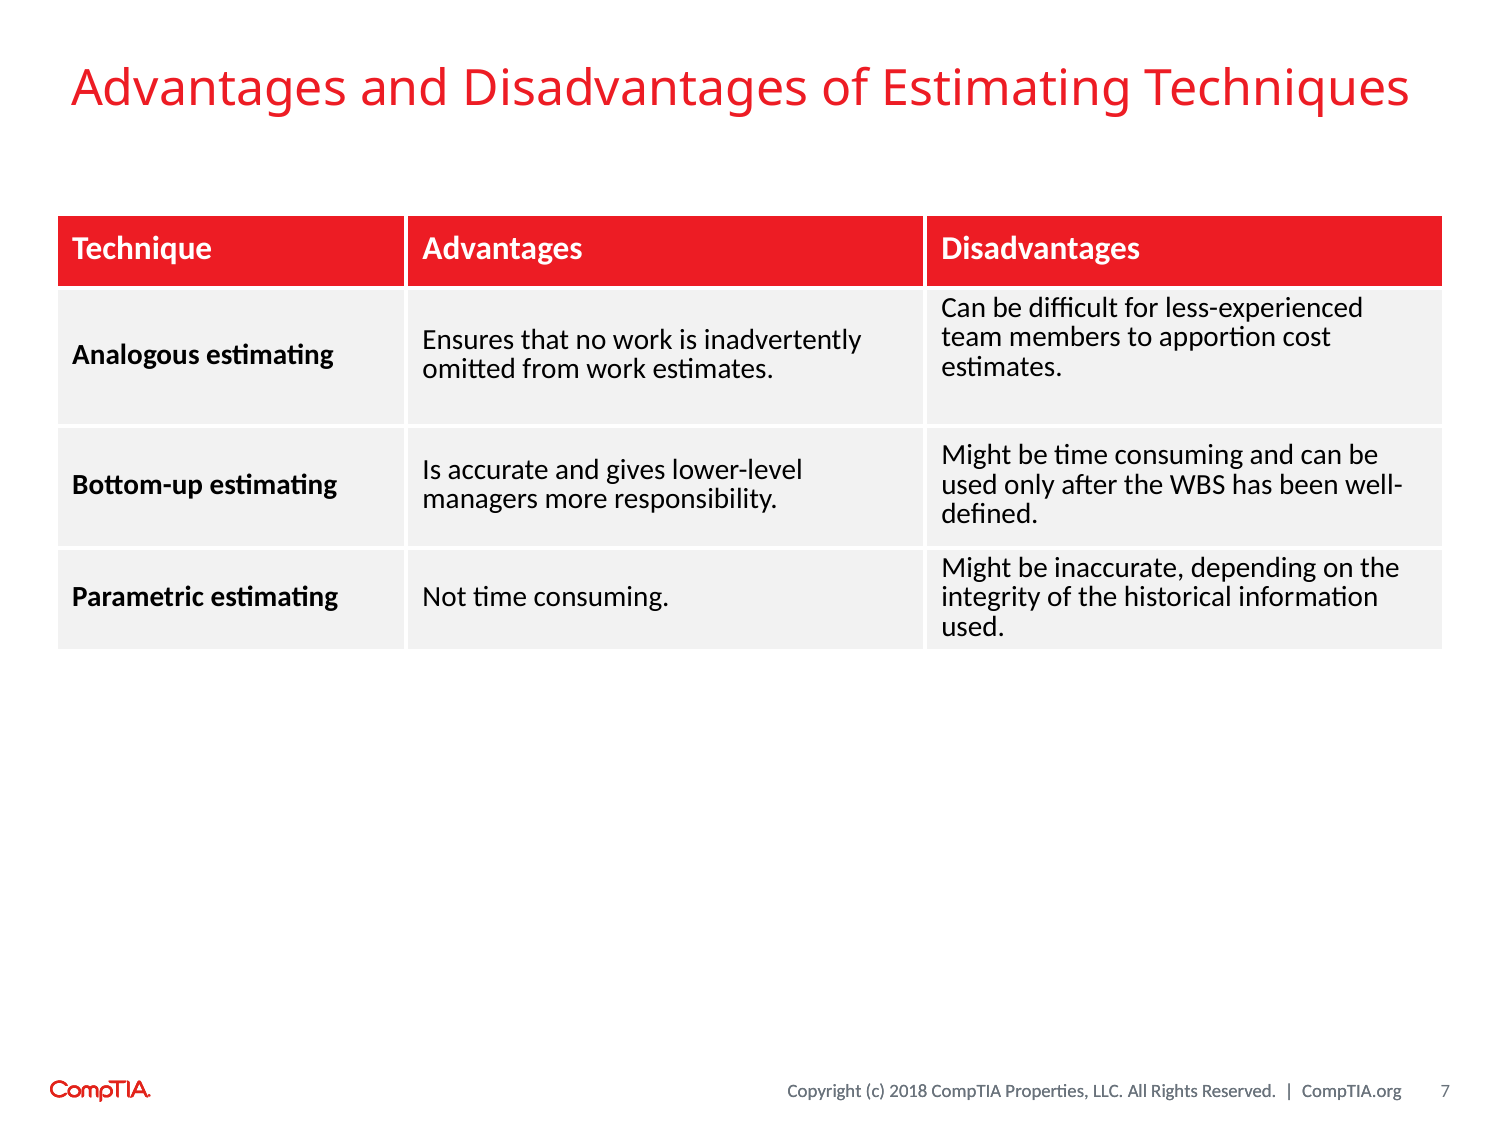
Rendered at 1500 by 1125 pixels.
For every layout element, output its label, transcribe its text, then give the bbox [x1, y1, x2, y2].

table_cell Is accurate and gives lower-level managers more responsibility. [408, 428, 923, 546]
table_cell Can be difficult for less-experienced team members to apportion cost estimates. [927, 290, 1442, 424]
table_cell Might be inaccurate, depending on the integrity of the historical information used. [927, 550, 1442, 649]
slide_number 7 [1407, 1067, 1450, 1113]
table_header Advantages [408, 216, 923, 286]
table_cell Analogous estimating [58, 290, 404, 424]
table_header Technique [58, 216, 404, 286]
table_cell Bottom-up estimating [58, 428, 404, 546]
table_header Disadvantages [927, 216, 1442, 286]
table_cell Not time consuming. [408, 550, 923, 649]
title Advantages and Disadvantages of Estimating Techniques [56, 16, 1444, 155]
table_cell Might be time consuming and can be used only after the WBS has been well-defined. [927, 428, 1442, 546]
table_cell Parametric estimating [58, 550, 404, 649]
table_cell Ensures that no work is inadvertently omitted from work estimates. [408, 290, 923, 424]
